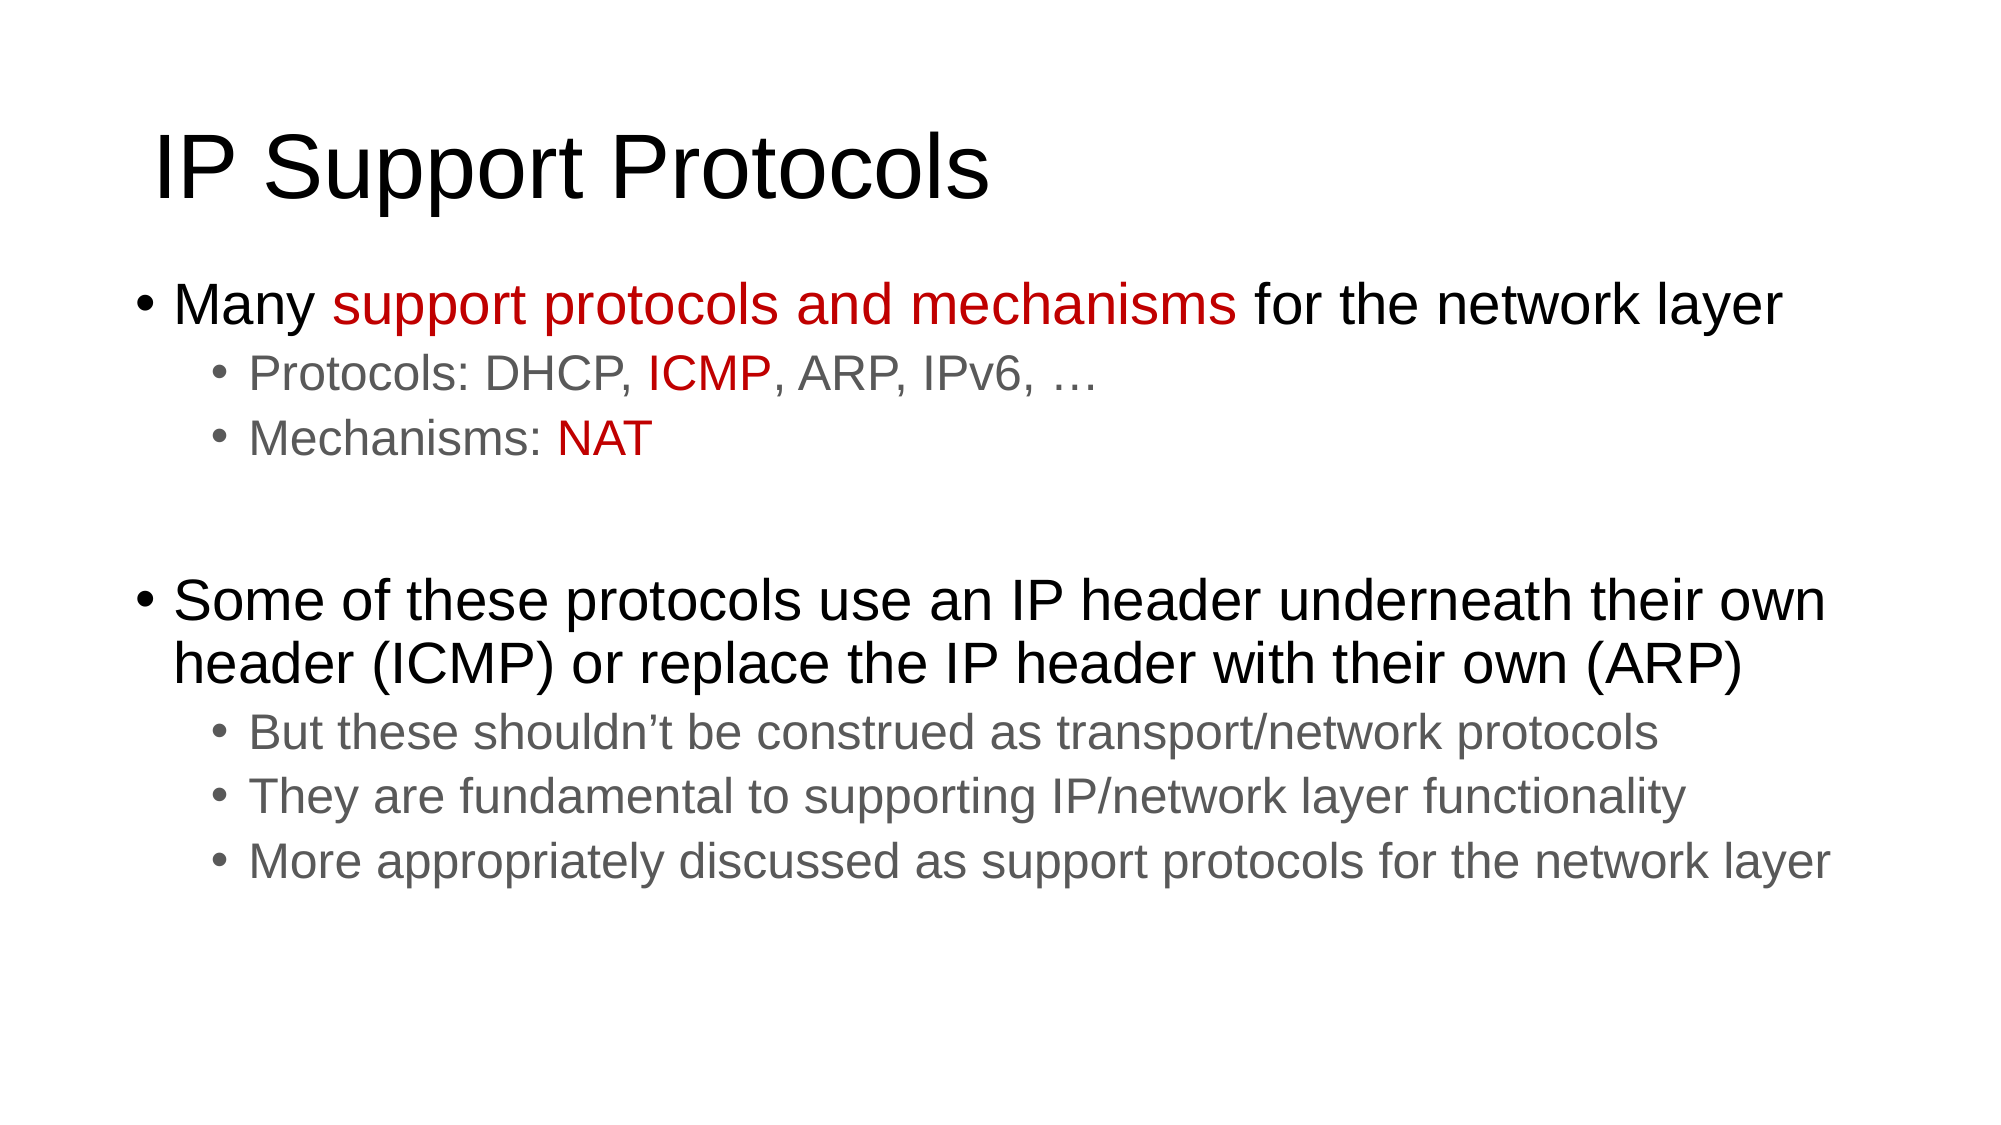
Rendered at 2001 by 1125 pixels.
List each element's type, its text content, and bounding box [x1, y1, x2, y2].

title IP Support Protocols [137, 59, 1863, 266]
list Many support protocols and mechanisms for the network layer Protocols: DHCP, ICMP, ARP, IPv6, … Mechanisms: NAT Some of these protocols use an IP header underneath their own header (ICMP) or replace the IP header with their own (ARP) But these shouldn’t be construed as transport/network protocols They are fundamental to supporting IP/network layer functionality More appropriately discussed as support protocols for the network layer [120, 266, 1925, 1098]
